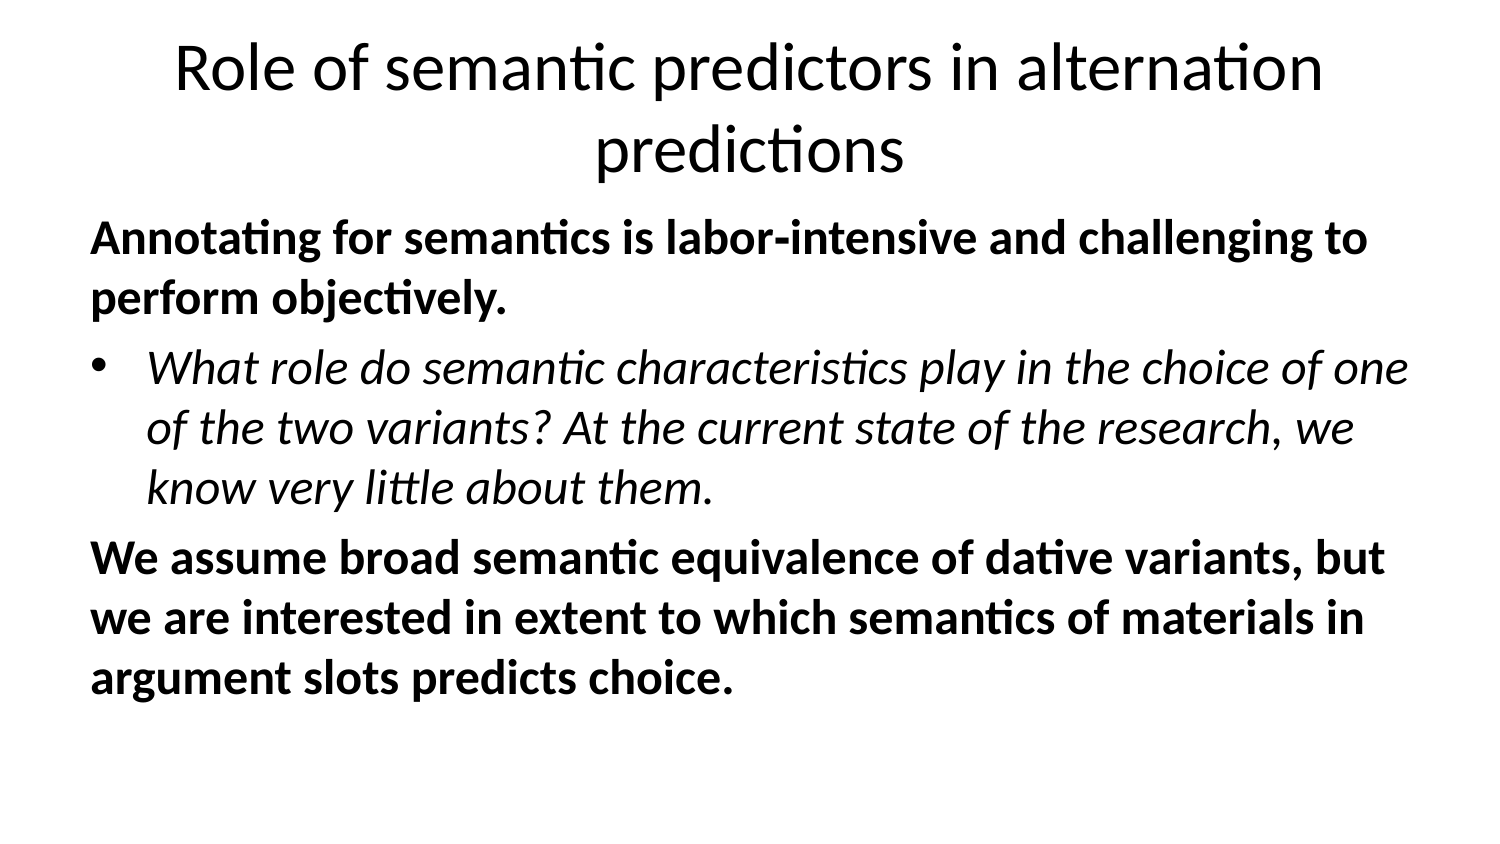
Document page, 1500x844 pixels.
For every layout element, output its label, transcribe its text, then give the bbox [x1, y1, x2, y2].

list Annotating for semantics is labor‐intensive and challenging to perform objectively. What role do semantic characteristics play in the choice of one of the two variants? At the current state of the research, we know very little about them. We assume broad semantic equivalence of dative variants, but we are interested in extent to which semantics of materials in argument slots predicts choice. [75, 196, 1425, 754]
title Role of semantic predictors in alternation predictions [75, 33, 1425, 175]
